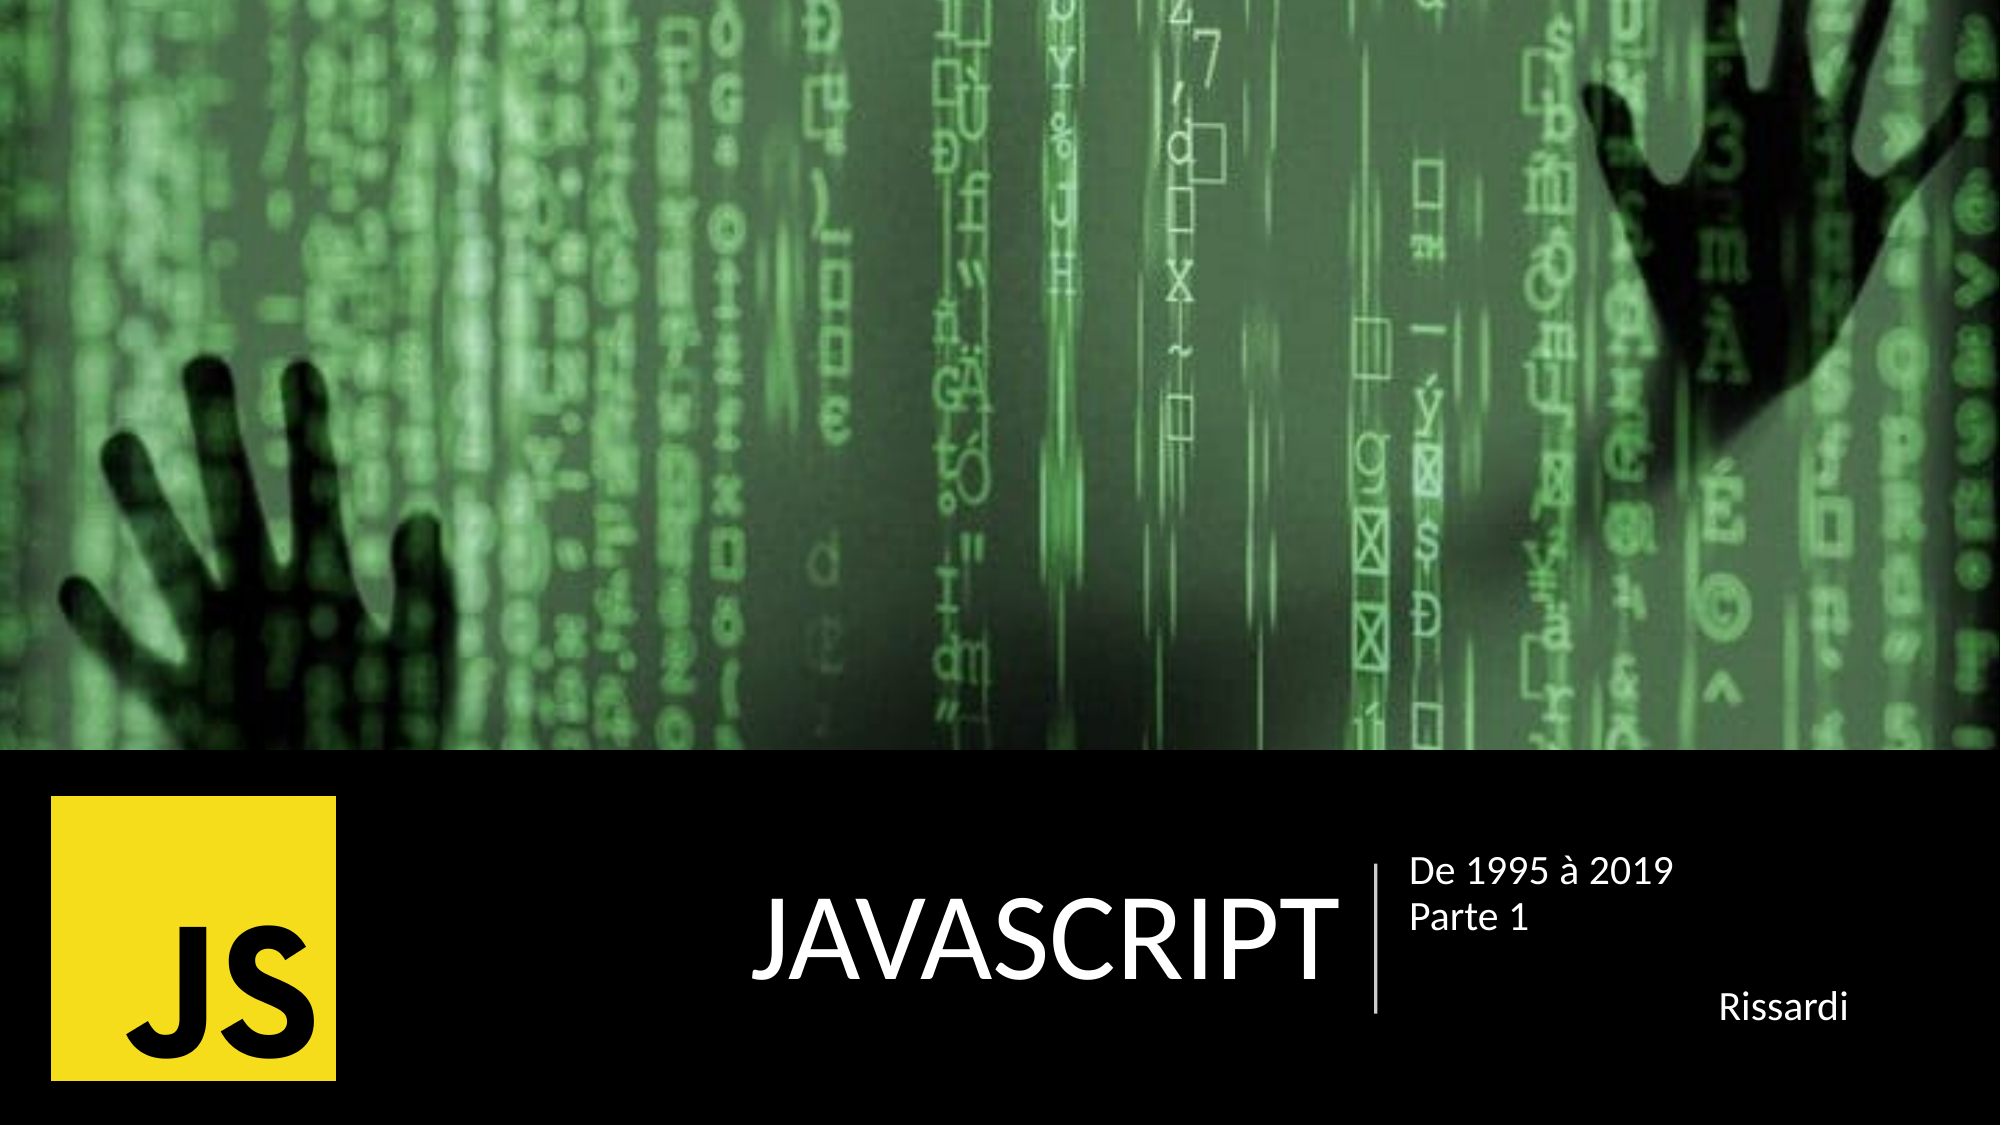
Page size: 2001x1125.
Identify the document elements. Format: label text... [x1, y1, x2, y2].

picture [51, 796, 336, 1081]
picture [0, 0, 2000, 751]
title JAVASCRIPT [340, 835, 1357, 1043]
subtitle De 1995 à 2019 Parte 1 Rissardi [1394, 835, 1883, 1043]
